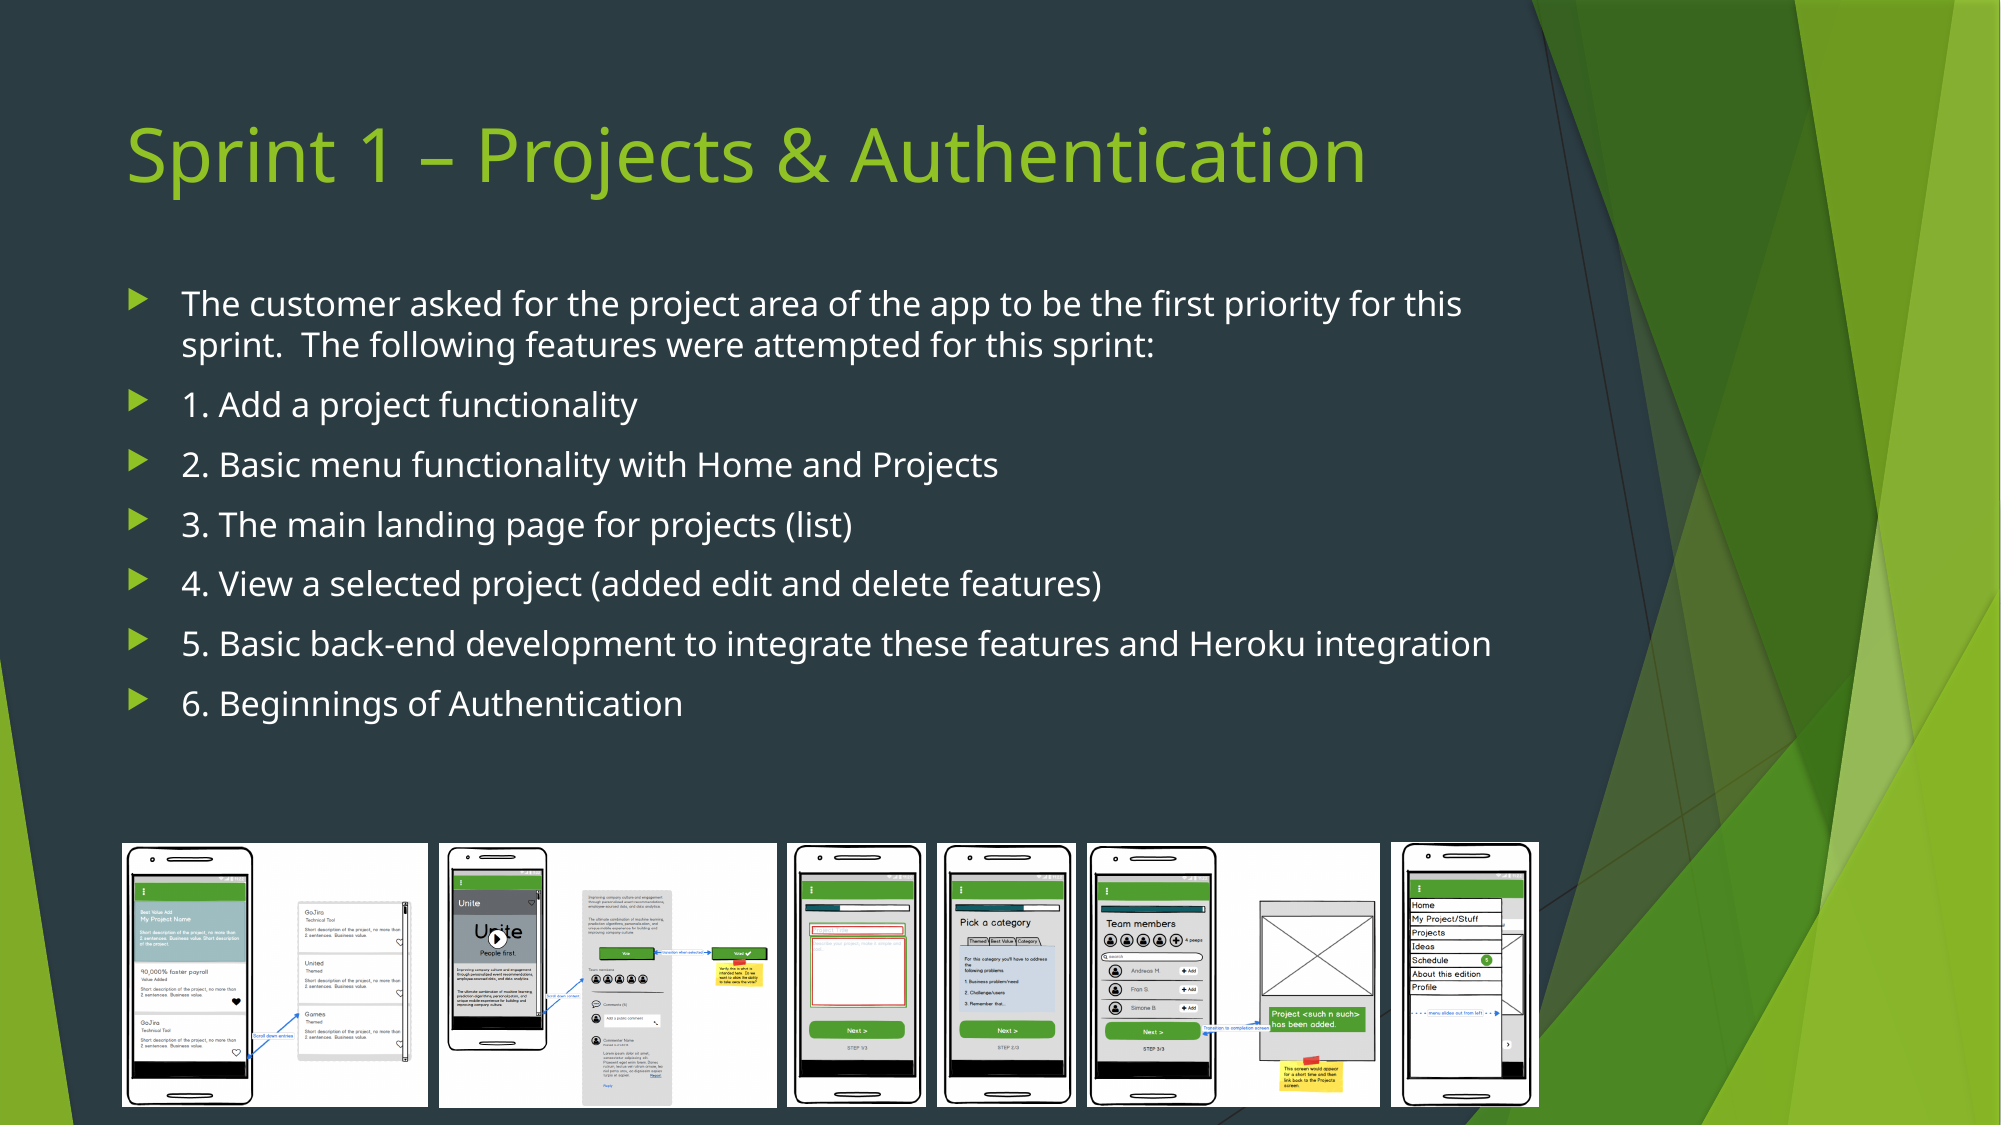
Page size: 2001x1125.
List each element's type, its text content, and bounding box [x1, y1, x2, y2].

picture [1086, 843, 1381, 1108]
title Sprint 1 – Projects & Authentication [111, 99, 1522, 275]
list The customer asked for the project area of the app to be the first priority for this sprint. The following features were attempted for this sprint: 1. Add a project functionality 2. Basic menu functionality with Home and Projects 3. The main landing page for projects (list) 4. View a selected project (added edit and delete features) 5. Basic back-end development to integrate these features and Heroku integration 6. Beginnings of Authentication [111, 275, 1522, 763]
picture [122, 843, 429, 1108]
picture [439, 843, 777, 1109]
picture [1390, 841, 1539, 1108]
picture [936, 843, 1076, 1108]
picture [787, 843, 927, 1108]
